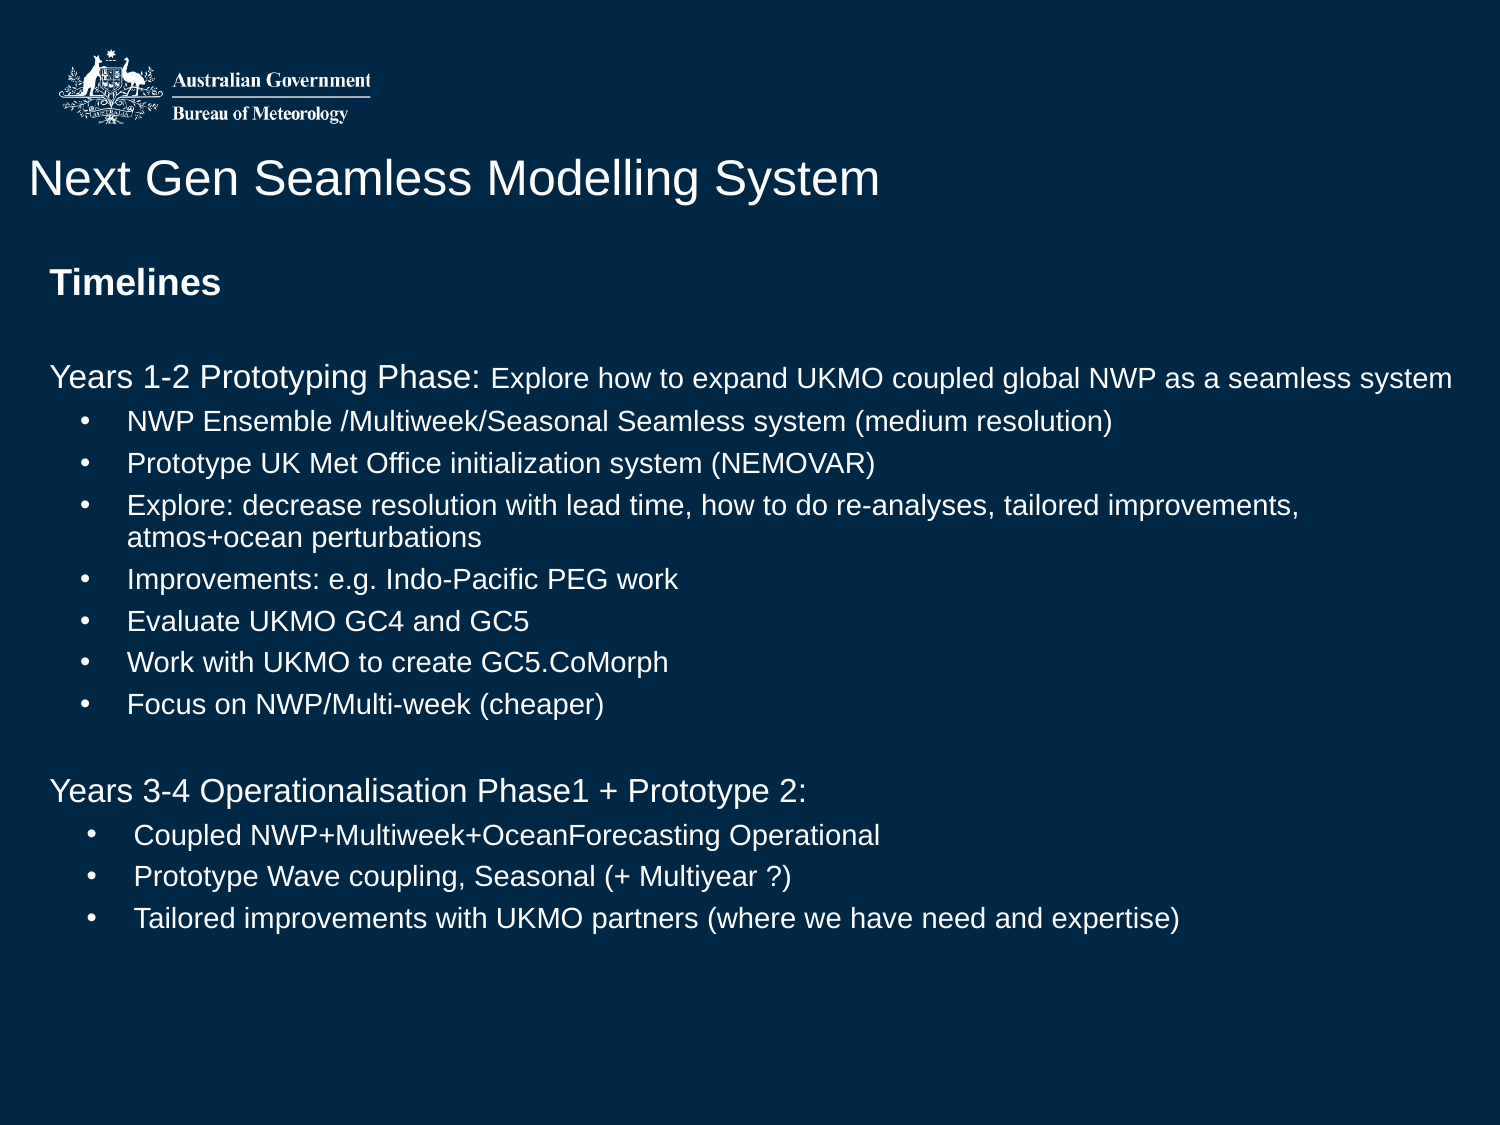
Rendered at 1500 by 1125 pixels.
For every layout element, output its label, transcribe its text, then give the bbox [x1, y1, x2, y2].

text_box Timelines Years 1-2 Prototyping Phase: Explore how to expand UKMO coupled global NWP as a seamless system NWP Ensemble /Multiweek/Seasonal Seamless system (medium resolution) Prototype UK Met Office initialization system (NEMOVAR) Explore: decrease resolution with lead time, how to do re-analyses, tailored improvements, atmos+ocean perturbations Improvements: e.g. Indo-Pacific PEG work Evaluate UKMO GC4 and GC5 Work with UKMO to create GC5.CoMorph Focus on NWP/Multi-week (cheaper) Years 3-4 Operationalisation Phase1 + Prototype 2: Coupled NWP+Multiweek+OceanForecasting Operational Prototype Wave coupling, Seasonal (+ Multiyear ?) Tailored improvements with UKMO partners (where we have need and expertise) [0, 255, 1493, 1125]
text_box Next Gen Seamless Modelling System [13, 111, 1352, 246]
